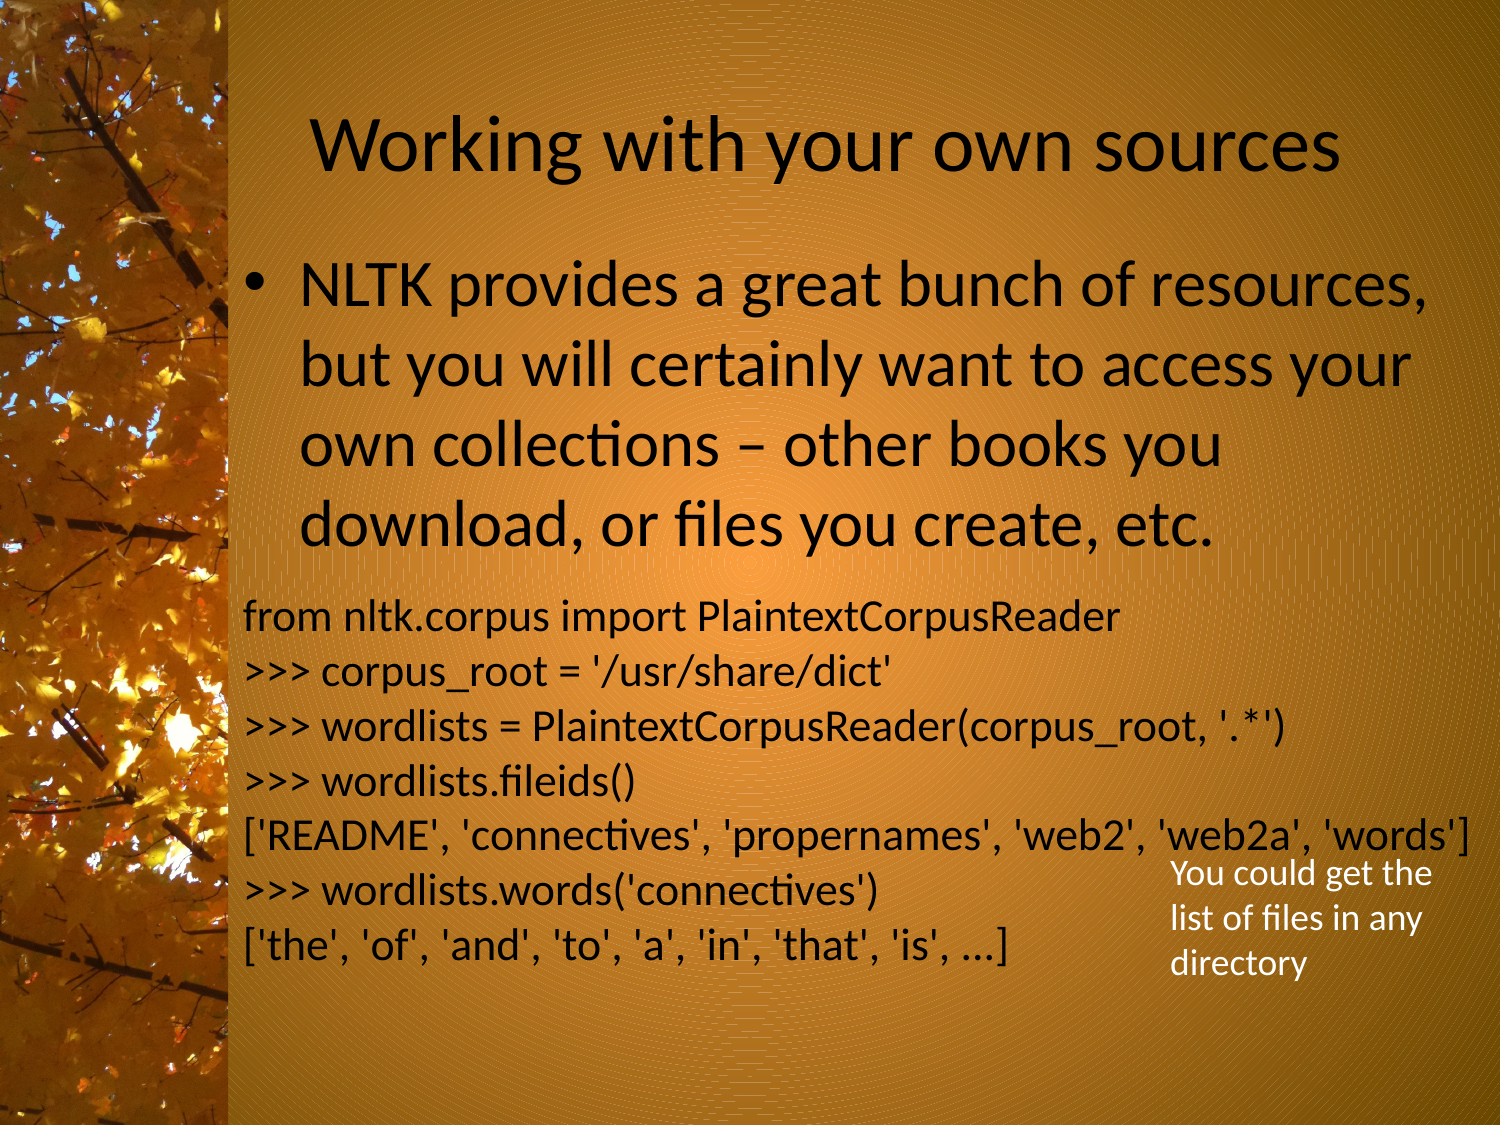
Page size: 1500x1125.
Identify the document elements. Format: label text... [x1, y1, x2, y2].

text_box You could get the list of files in any directory [1155, 840, 1500, 991]
text_box from nltk.corpus import PlaintextCorpusReader >>> corpus_root = '/usr/share/dict' >>> wordlists = PlaintextCorpusReader(corpus_root, '.*') >>> wordlists.fileids() ['README', 'connectives', 'propernames', 'web2', 'web2a', 'words'] >>> wordlists.words('connectives') ['the', 'of', 'and', 'to', 'a', 'in', 'that', 'is', ...] [228, 577, 1500, 978]
list NLTK provides a great bunch of resources, but you will certainly want to access your own collections – other books you download, or files you create, etc. [228, 232, 1500, 577]
title Working with your own sources [228, 45, 1425, 232]
picture [0, 0, 229, 1125]
